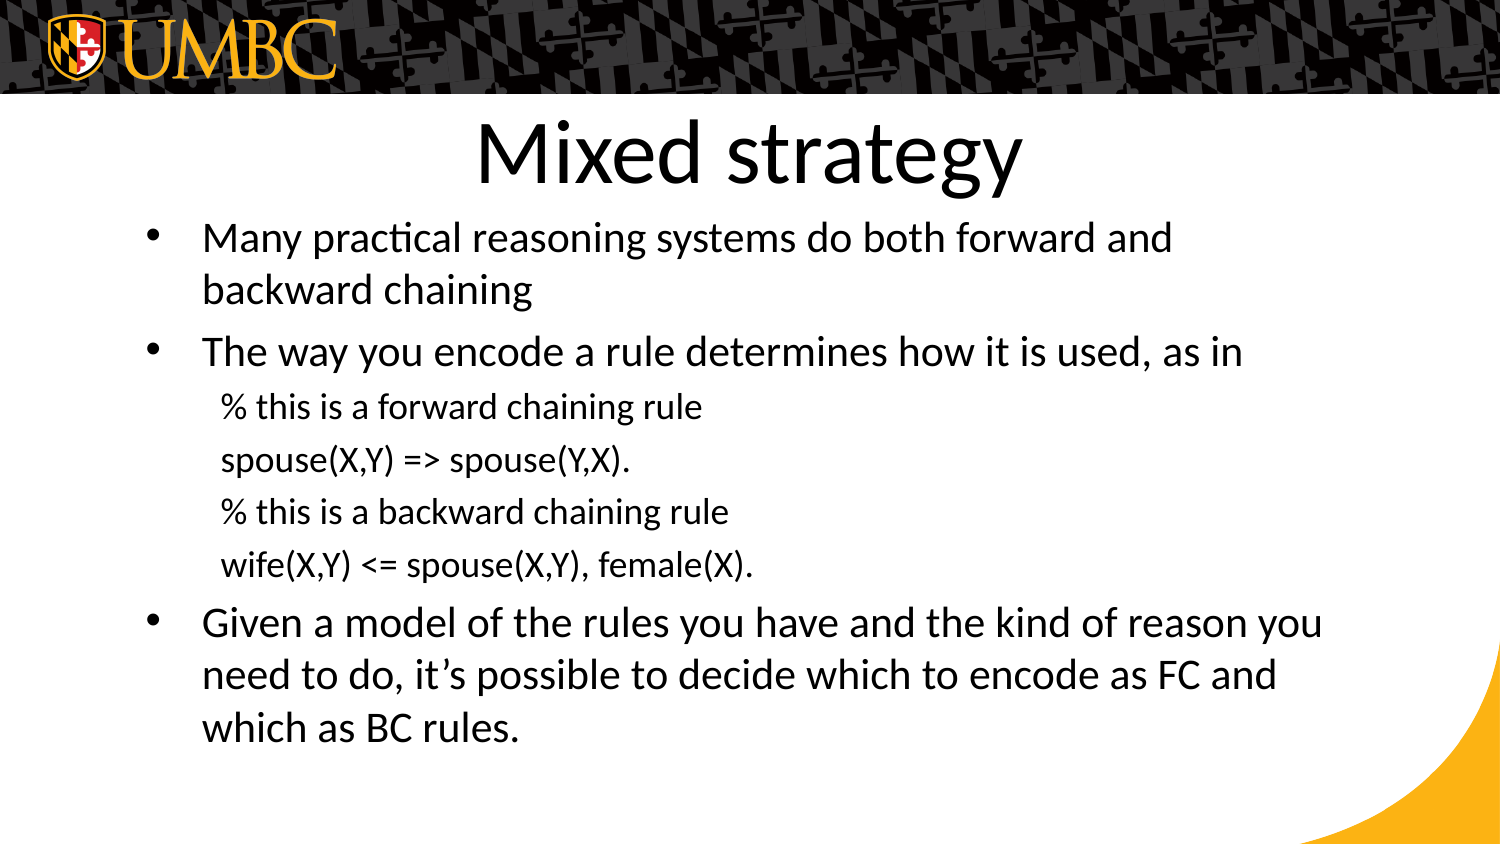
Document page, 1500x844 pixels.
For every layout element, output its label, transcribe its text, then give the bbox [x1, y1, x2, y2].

picture [1299, 639, 1500, 844]
title Mixed strategy [271, 76, 1229, 201]
picture [0, 0, 1500, 94]
list Many practical reasoning systems do both forward and backward chaining The way you encode a rule determines how it is used, as in % this is a forward chaining rule spouse(X,Y) => spouse(Y,X). % this is a backward chaining rule wife(X,Y) <= spouse(X,Y), female(X). Given a model of the rules you have and the kind of reason you need to do, it’s possible to decide which to encode as FC and which as BC rules. [130, 201, 1370, 830]
